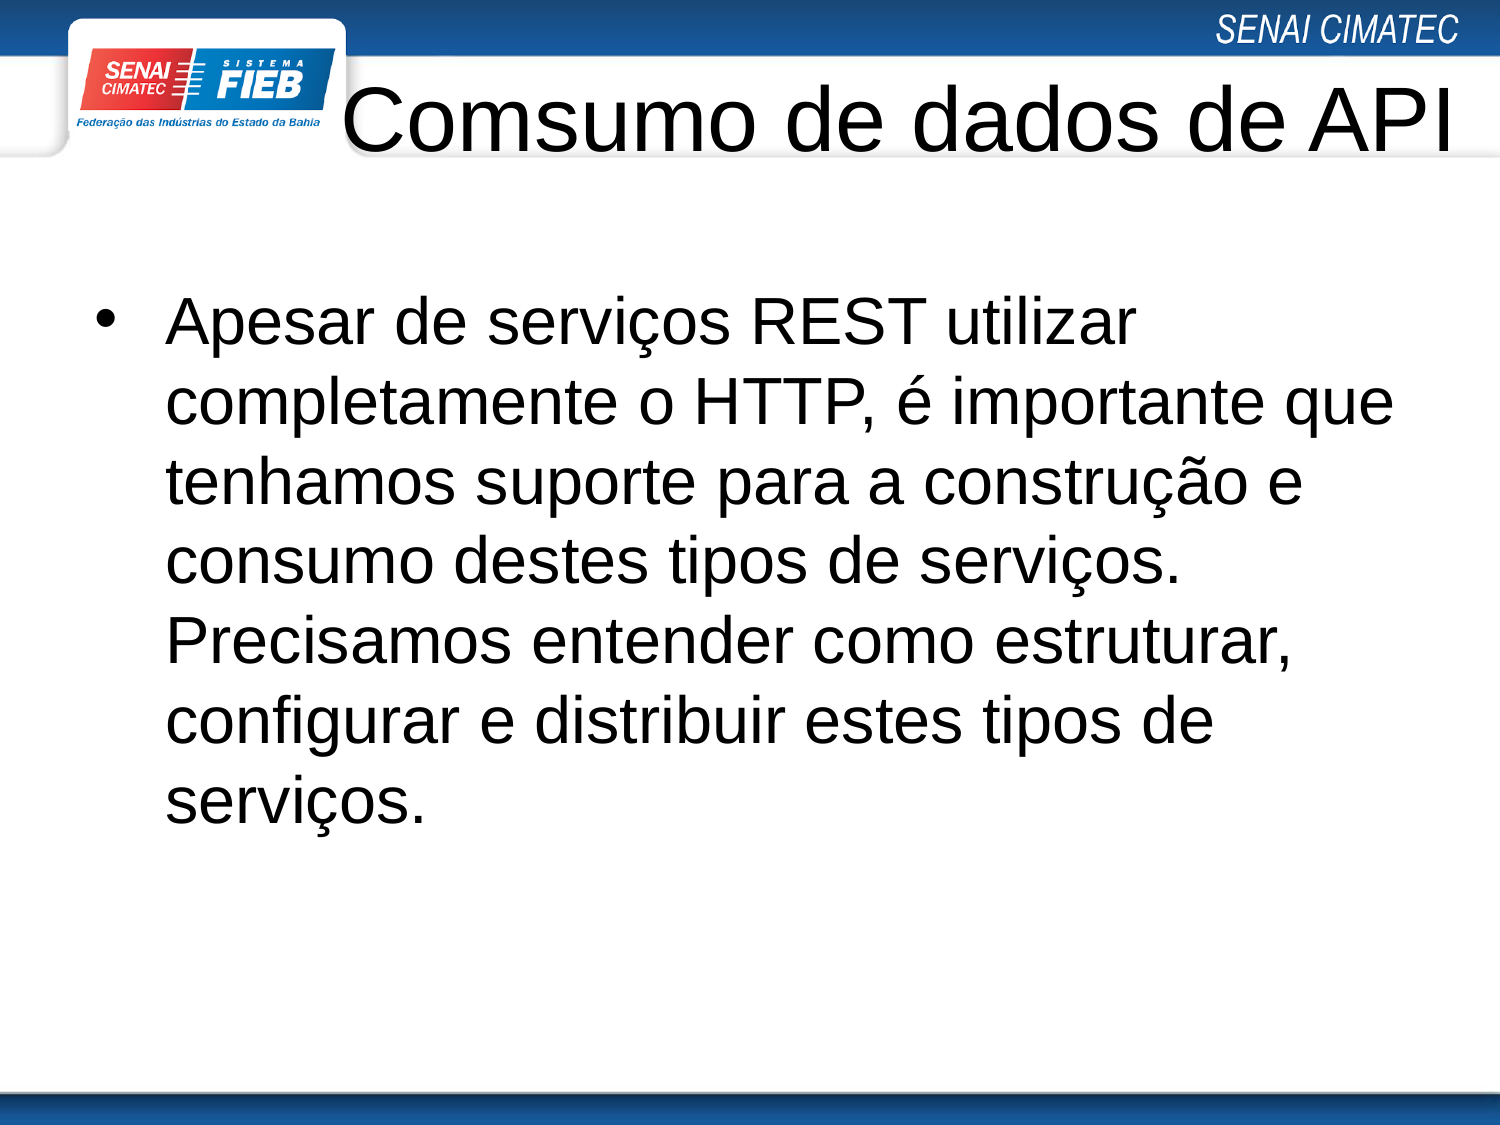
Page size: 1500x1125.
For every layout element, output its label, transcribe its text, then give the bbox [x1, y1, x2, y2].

list Apesar de serviços REST utilizar completamente o HTTP, é importante que tenhamos suporte para a construção e consumo destes tipos de serviços. Precisamos entender como estruturar, configurar e distribuir estes tipos de serviços. [75, 262, 1425, 1005]
picture [0, 0, 1500, 1125]
title Comsumo de dados de API [75, 45, 1500, 233]
